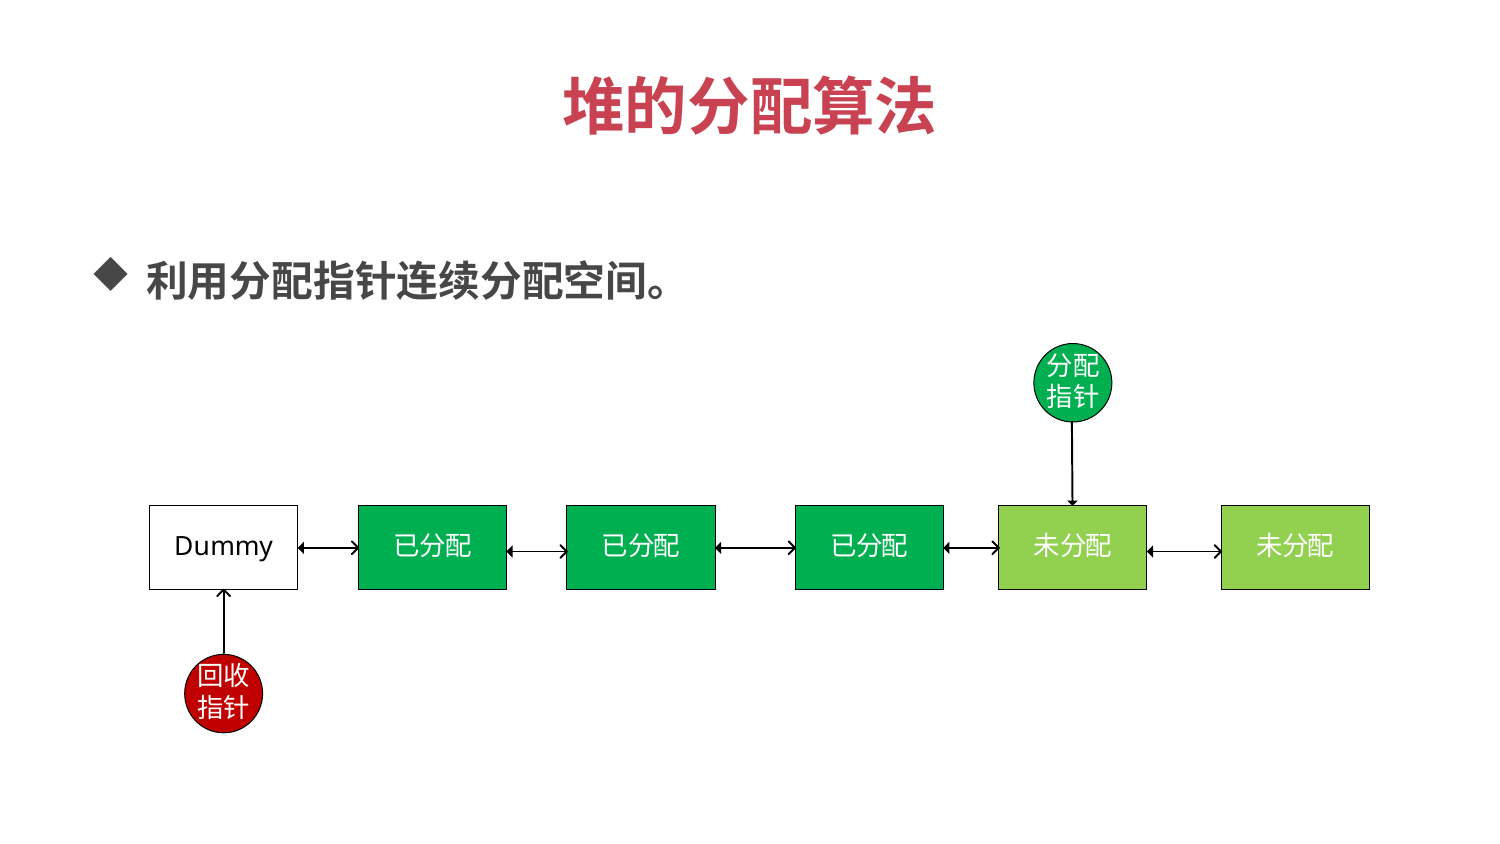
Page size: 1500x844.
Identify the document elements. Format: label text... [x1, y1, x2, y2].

title 堆的分配算法 [74, 33, 1426, 175]
list 利用分配指针连续分配空间。 [74, 196, 1426, 754]
picture [147, 339, 1371, 737]
